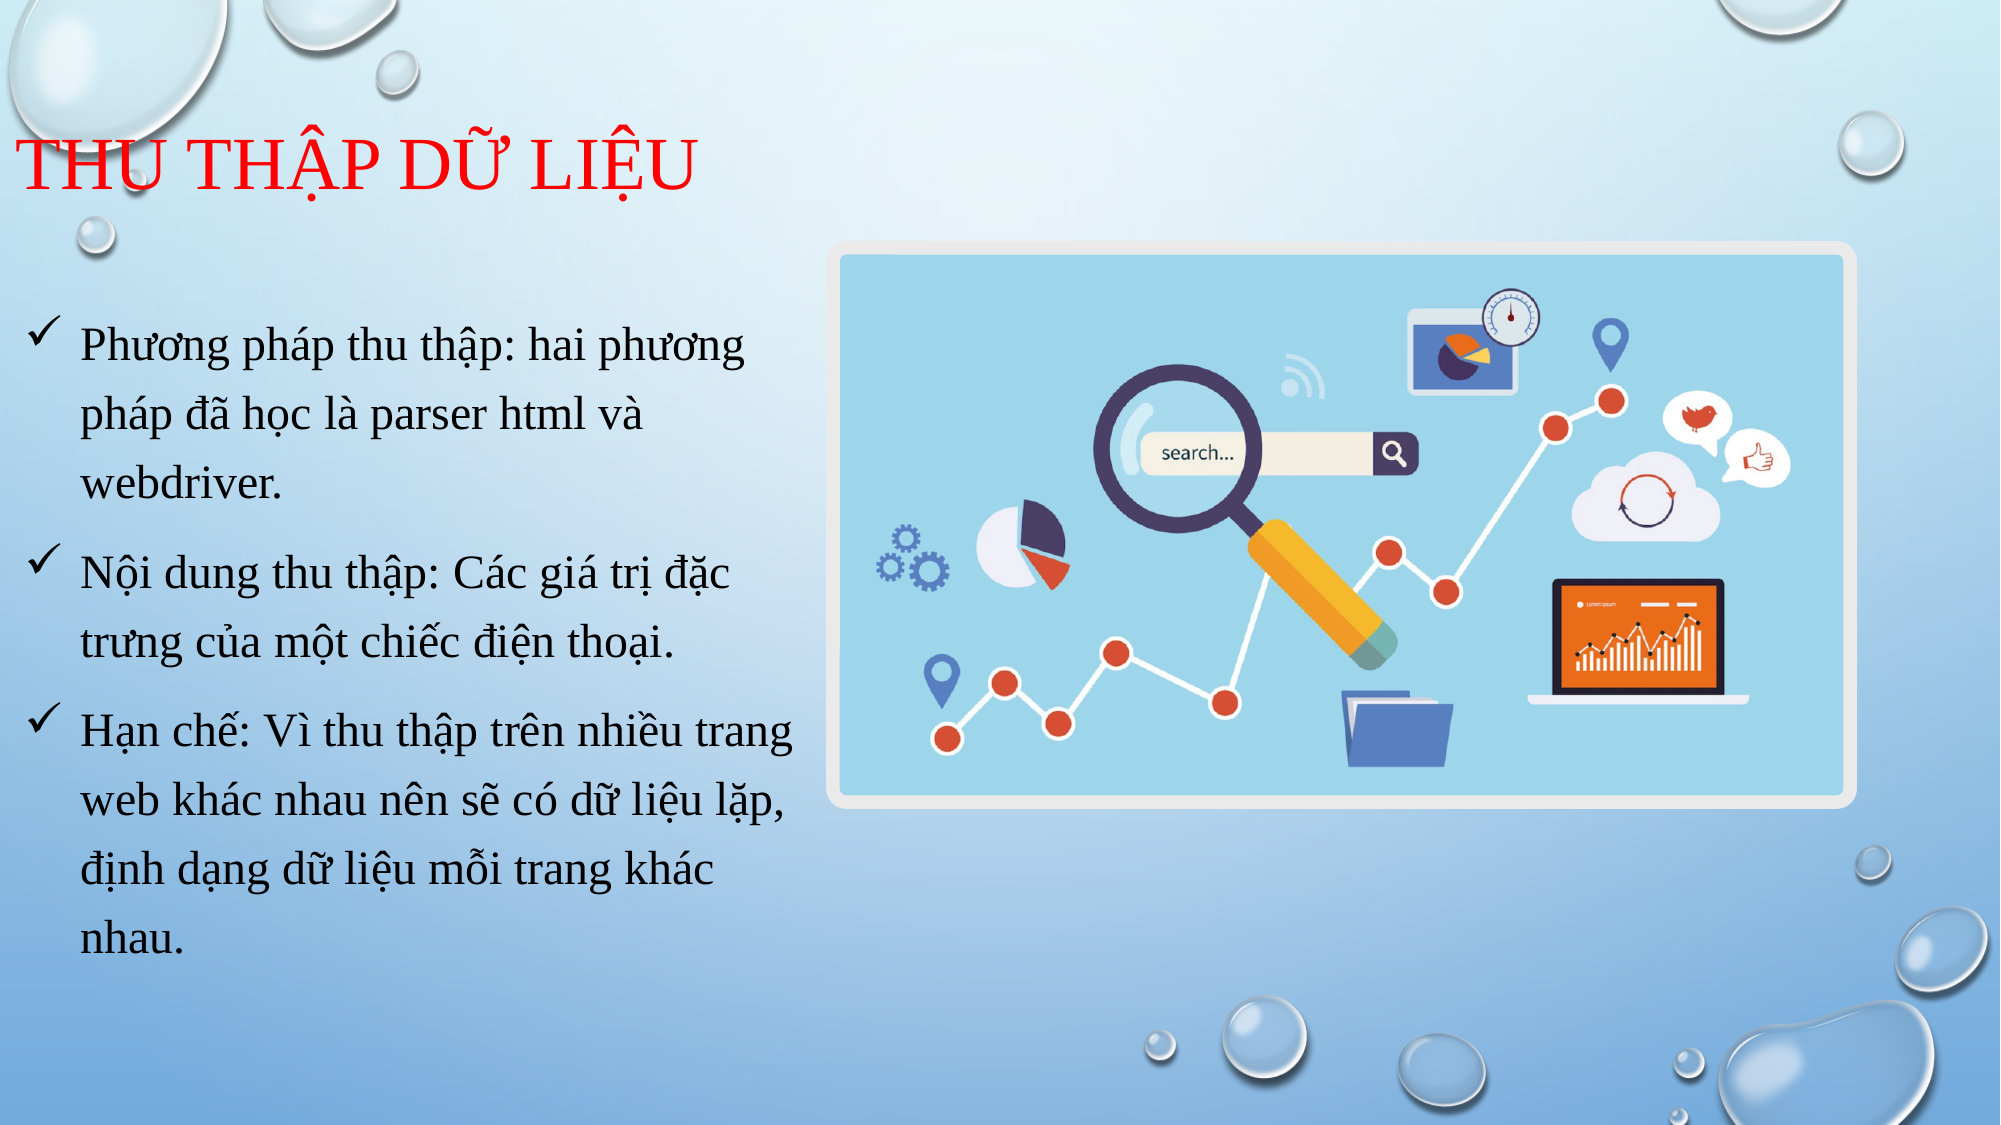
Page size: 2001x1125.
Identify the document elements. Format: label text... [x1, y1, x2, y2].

picture [0, 0, 2000, 1125]
title Thu thập dữ liệu [0, 0, 789, 214]
list Phương pháp thu thập: hai phương pháp đã học là parser html và webdriver. Nội dung thu thập: Các giá trị đặc trưng của một chiếc điện thoại. Hạn chế: Vì thu thập trên nhiều trang web khác nhau nên sẽ có dữ liệu lặp, định dạng dữ liệu mỗi trang khác nhau. [0, 293, 817, 1125]
